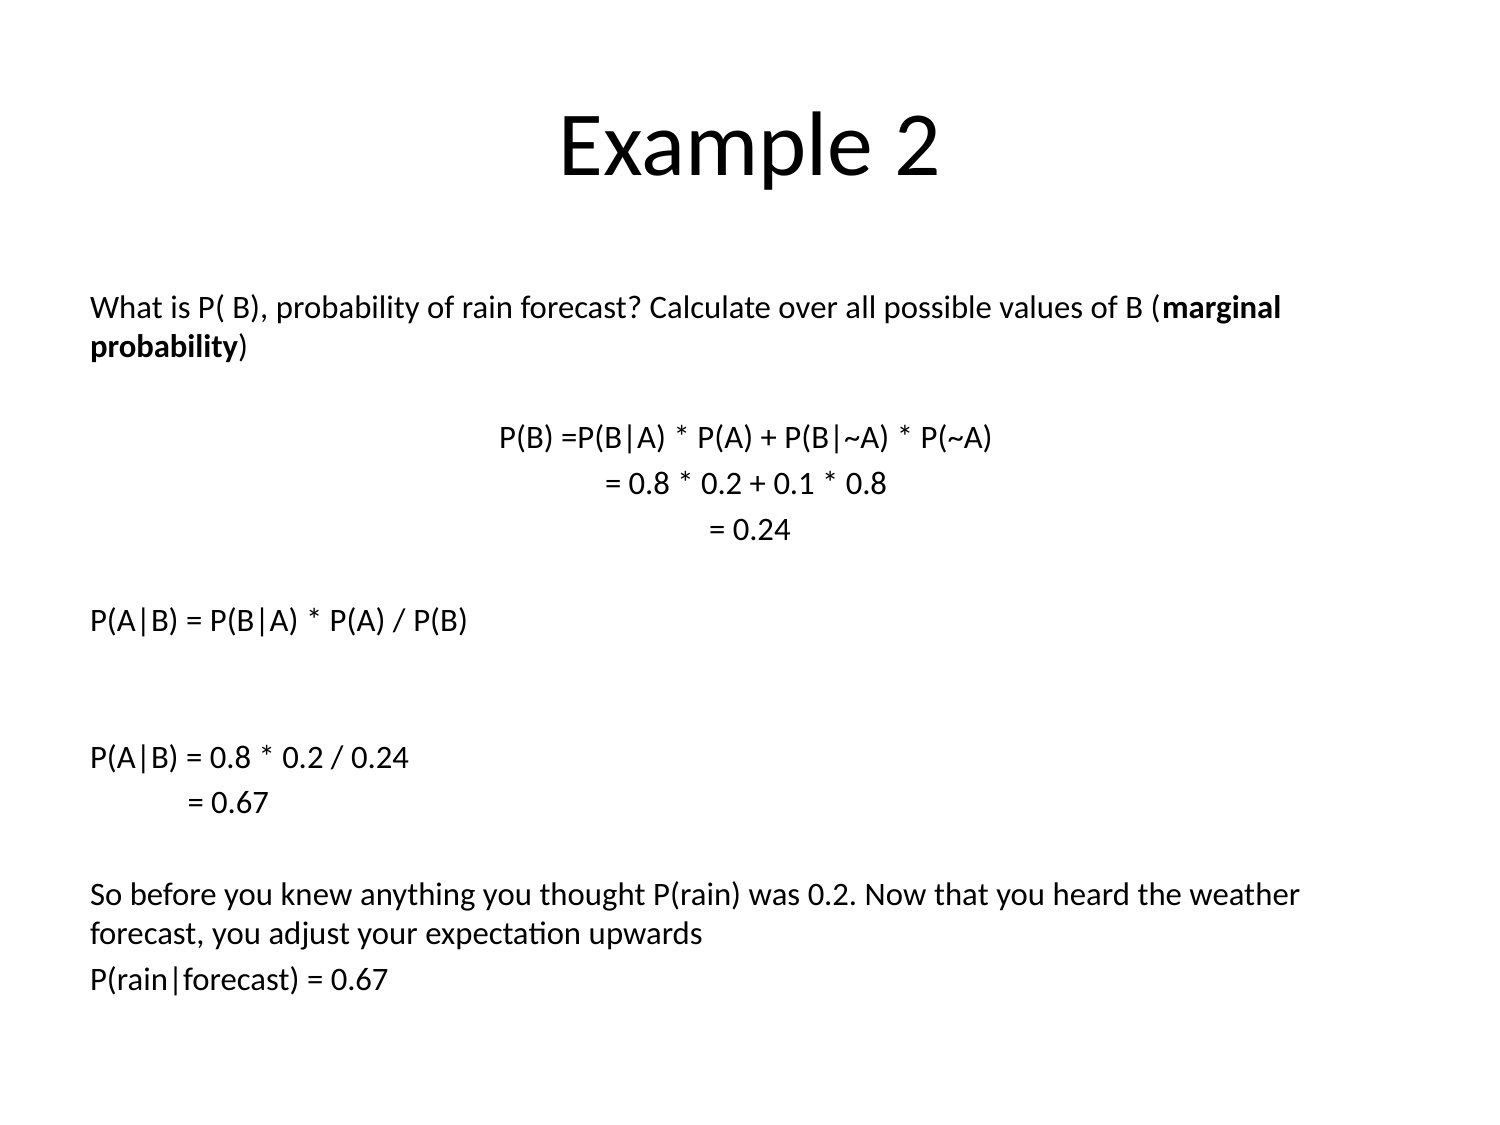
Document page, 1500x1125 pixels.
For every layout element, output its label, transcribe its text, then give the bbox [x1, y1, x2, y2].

list What is P( B), probability of rain forecast? Calculate over all possible values of B (marginal probability) P(B) =P(B|A) * P(A) + P(B|~A) * P(~A) = 0.8 * 0.2 + 0.1 * 0.8 = 0.24 P(A|B) = P(B|A) * P(A) / P(B) P(A|B) = 0.8 * 0.2 / 0.24 = 0.67 So before you knew anything you thought P(rain) was 0.2. Now that you heard the weather forecast, you adjust your expectation upwards P(rain|forecast) = 0.67 [75, 232, 1425, 1005]
title Example 2 [75, 45, 1425, 232]
